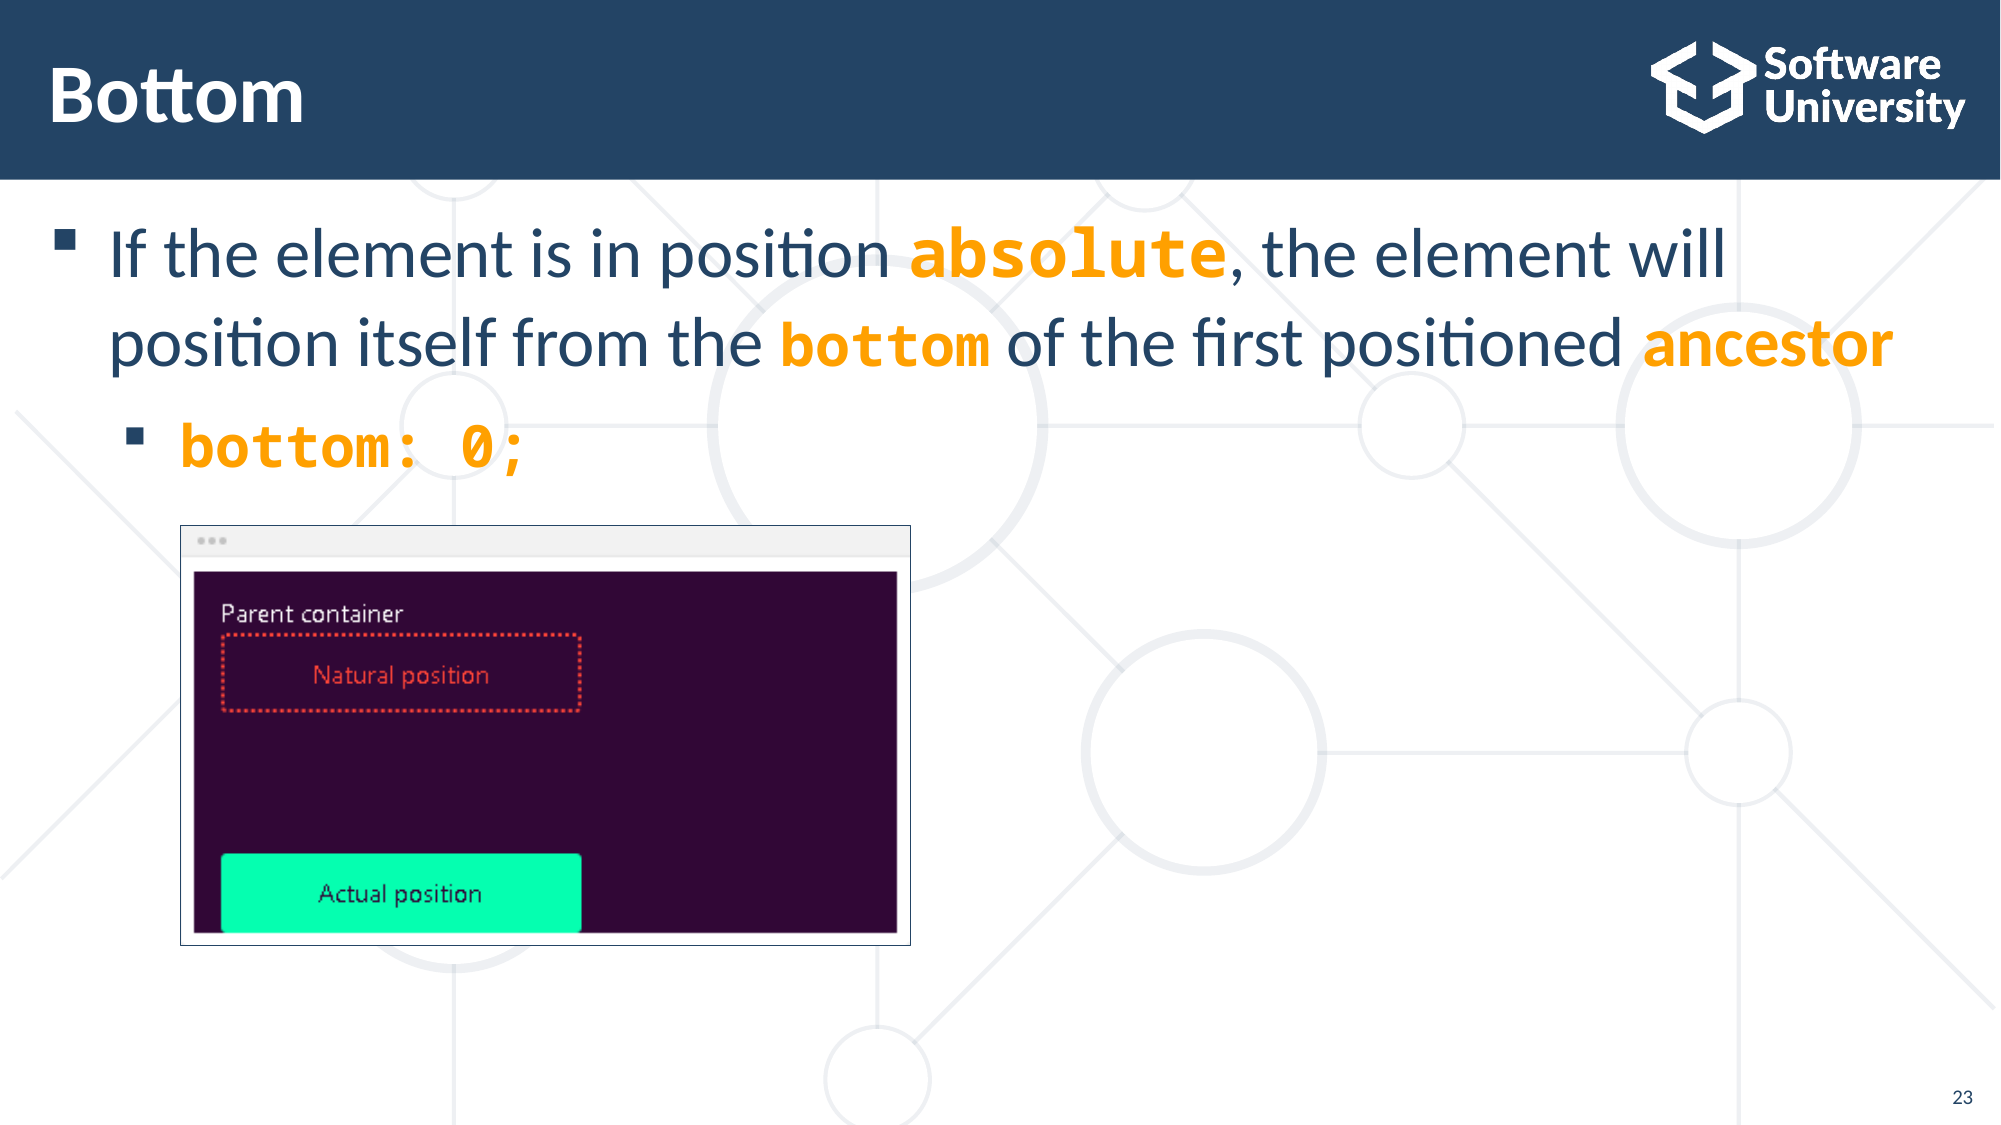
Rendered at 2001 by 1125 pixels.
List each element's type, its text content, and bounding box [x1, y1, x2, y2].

list If the element is in position absolute, the element will position itself from the bottom of the first positioned ancestor bottom: 0; [31, 196, 1970, 1104]
title Bottom [31, 16, 1625, 162]
picture [1651, 41, 1966, 134]
slide_number 23 [1927, 1067, 1989, 1117]
picture [180, 525, 910, 946]
